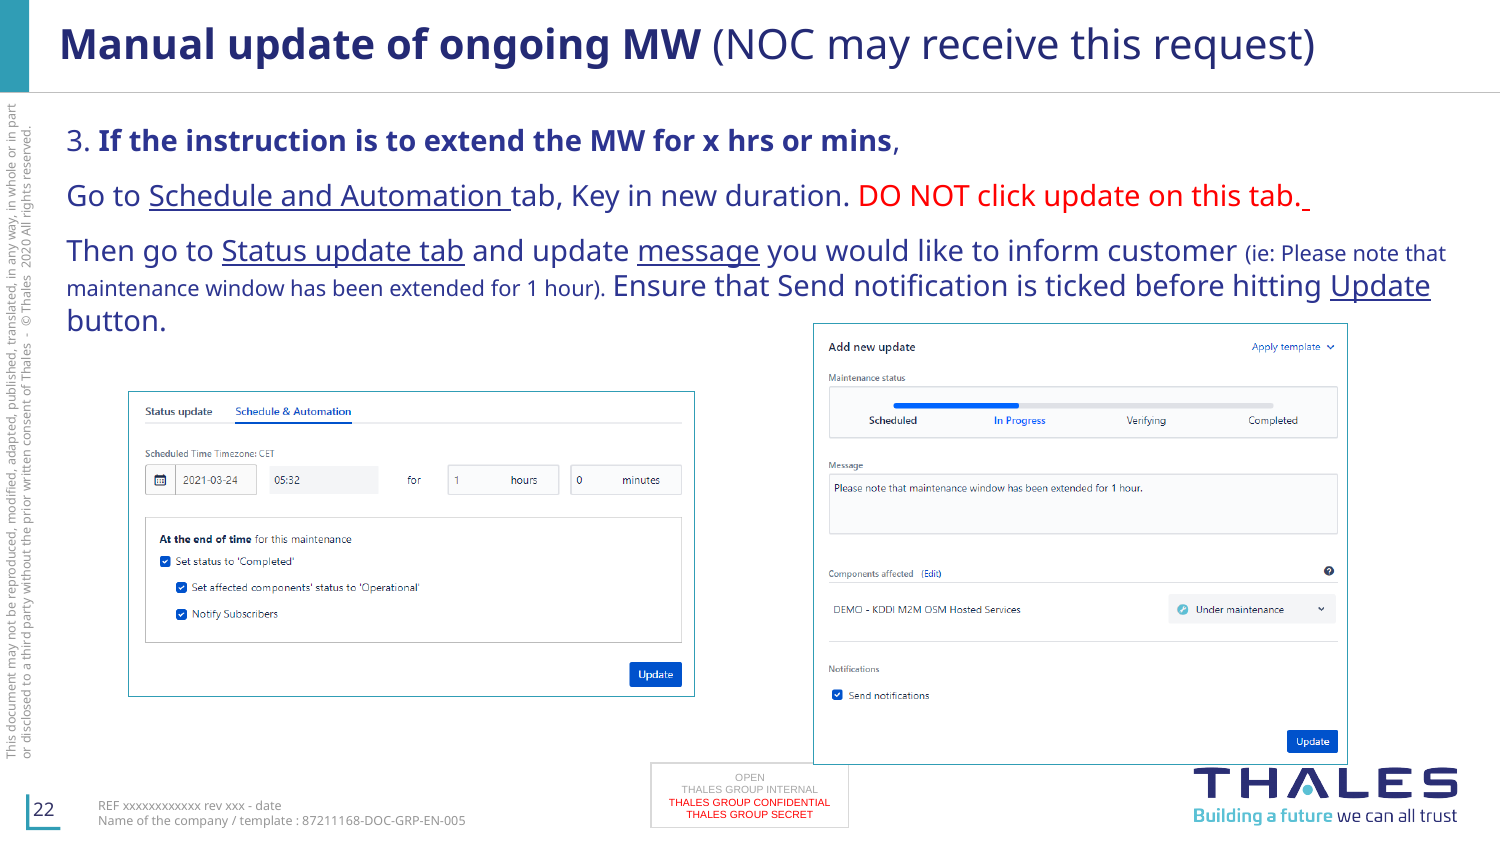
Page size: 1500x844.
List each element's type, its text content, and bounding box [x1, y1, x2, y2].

list 3. If the instruction is to extend the MW for x hrs or mins, Go to Schedule and Automation tab, Key in new duration. DO NOT click update on this tab. Then go to Status update tab and update message you would like to inform customer (ie: Please note that maintenance window has been extended for 1 hour). Ensure that Send notification is ticked before hitting Update button. [29, 114, 1467, 743]
picture [127, 391, 695, 697]
title Manual update of ongoing MW (NOC may receive this request) [43, 0, 1467, 93]
picture [813, 323, 1482, 844]
